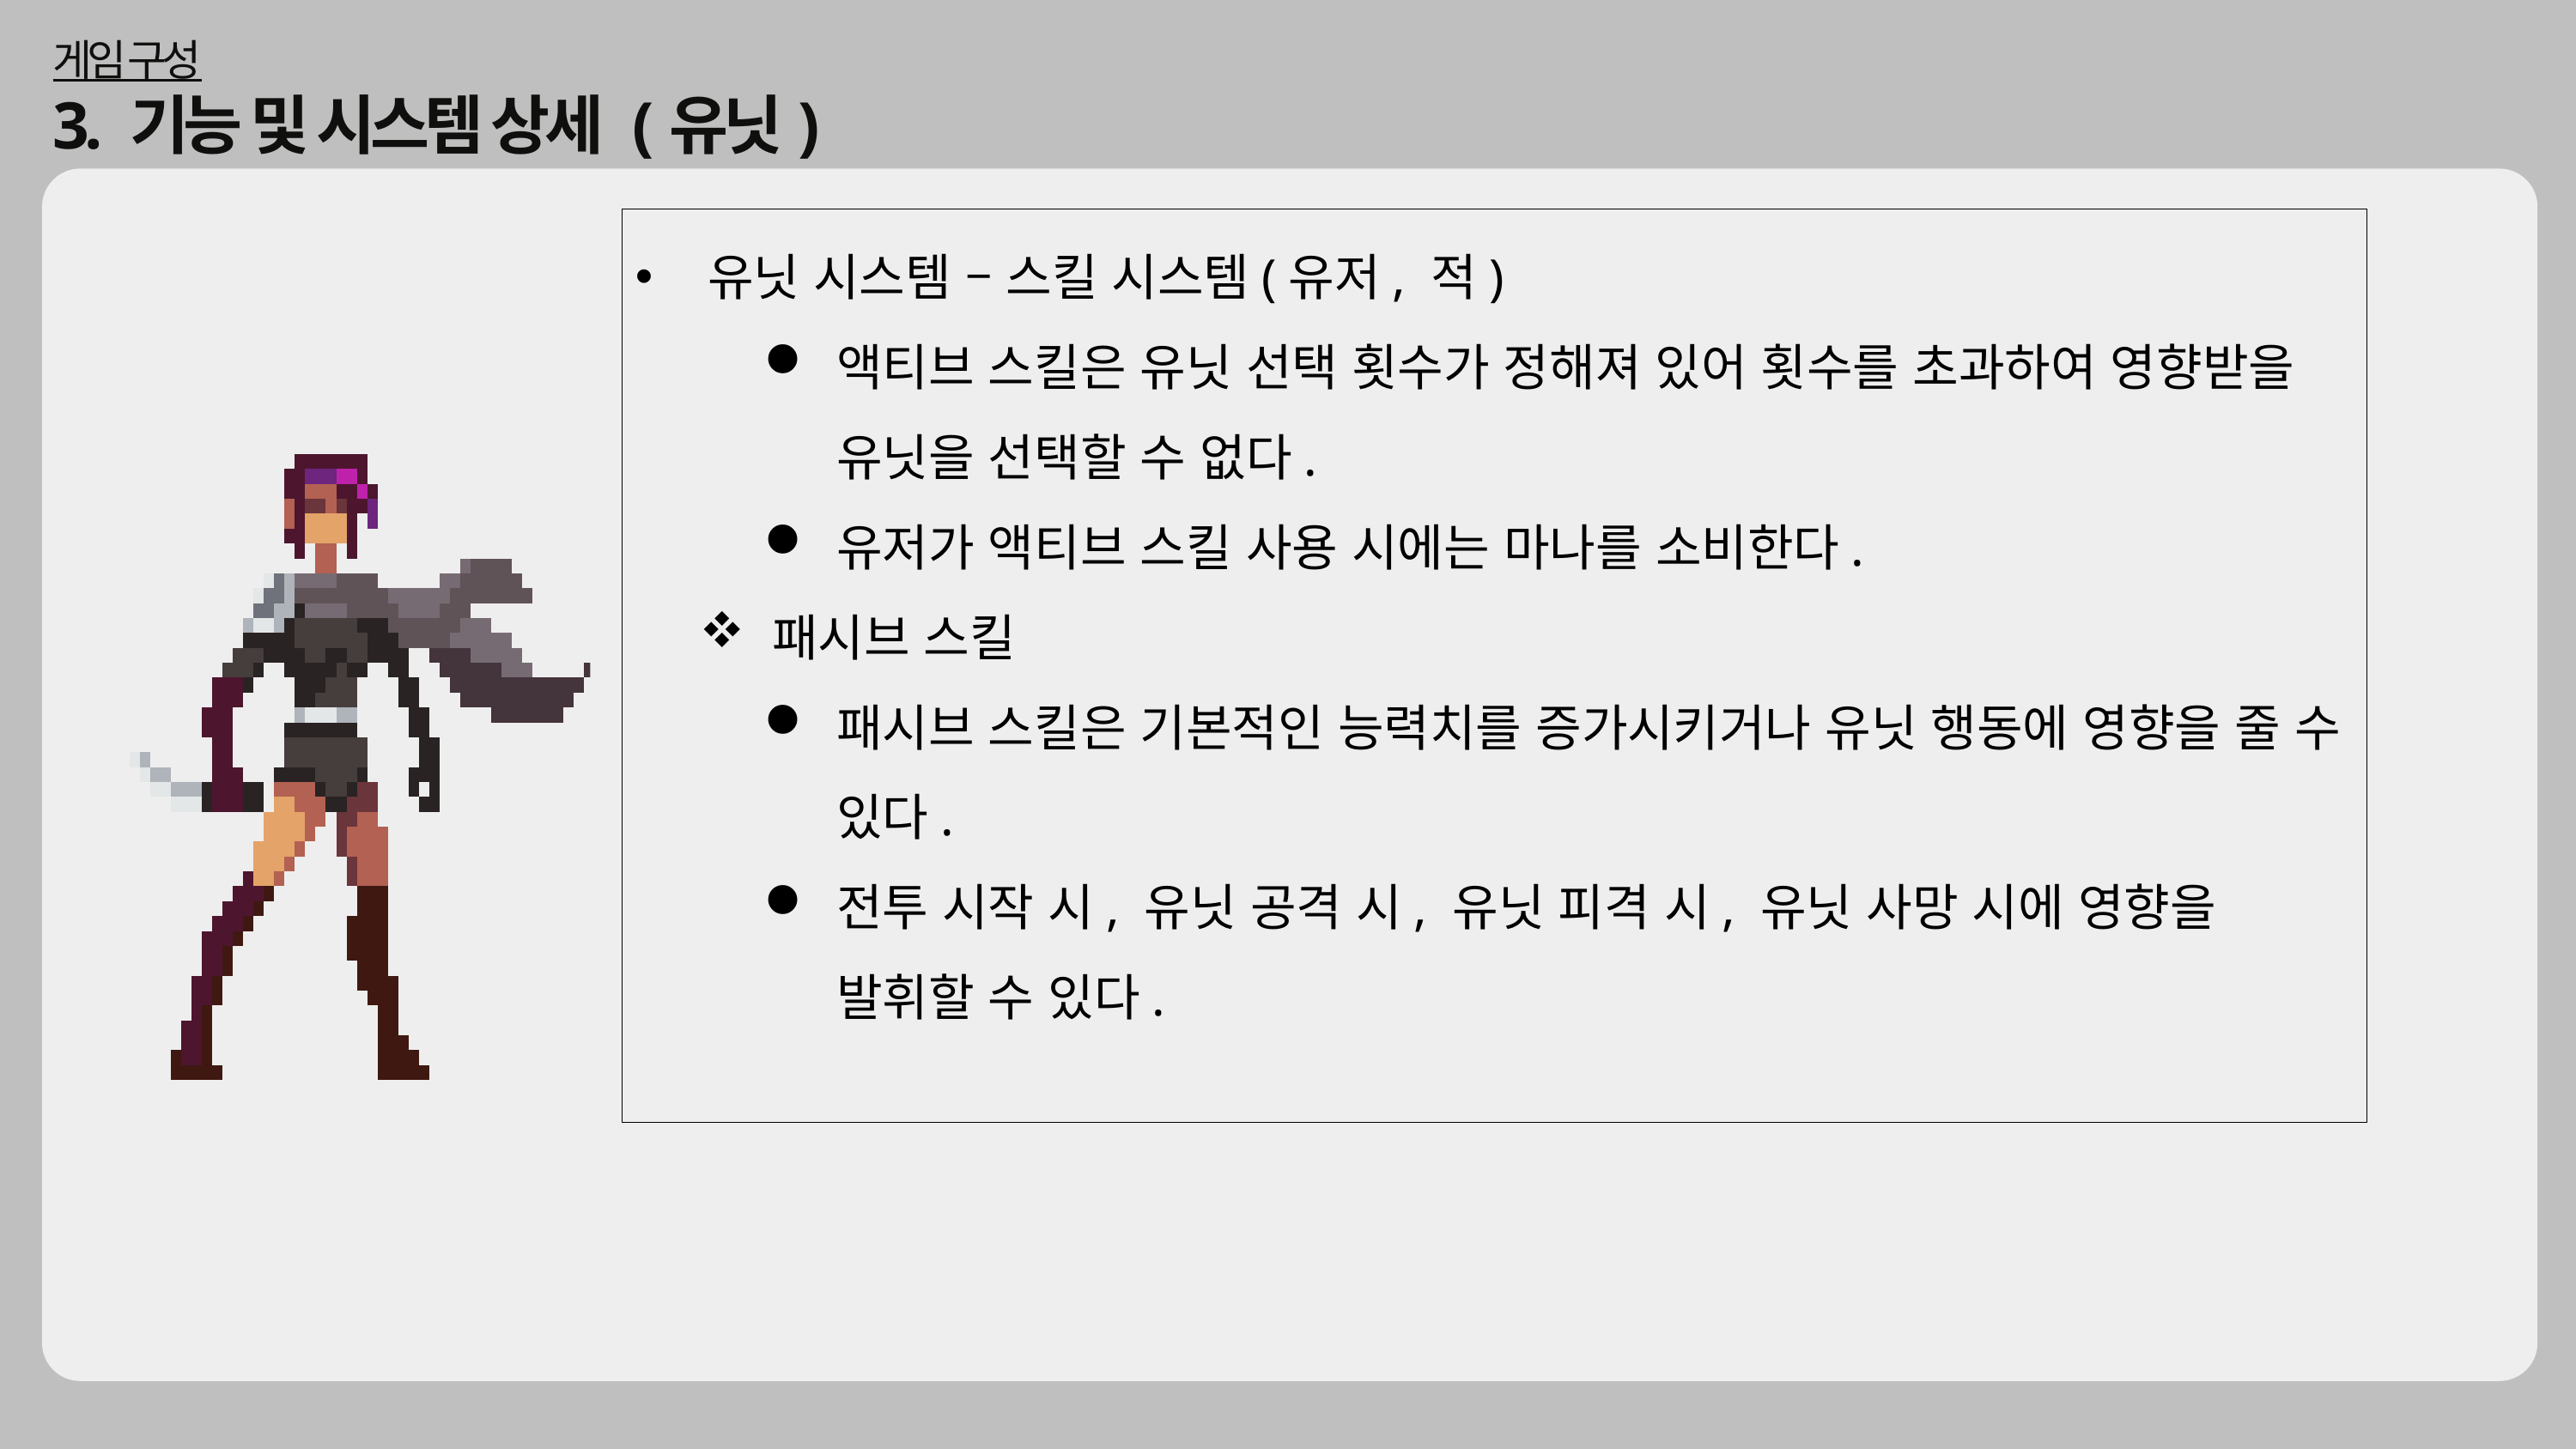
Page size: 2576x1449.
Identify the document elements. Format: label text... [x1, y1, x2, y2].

text_box [39, 167, 2540, 1383]
text_box 게임 구성 3. 기능 및 시스템 상세 (유닛) [39, 26, 848, 168]
picture [75, 354, 591, 1095]
text_box 유닛 시스템 – 스킬 시스템(유저, 적) 액티브 스킬은 유닛 선택 횟수가 정해져 있어 횟수를 초과하여 영향받을 유닛을 선택할 수 없다. 유저가 액티브 스킬 사용 시에는 마나를 소비한다. 패시브 스킬 패시브 스킬은 기본적인 능력치를 증가시키거나 유닛 행동에 영향을 줄 수 있다. 전투 시작 시, 유닛 공격 시, 유닛 피격 시, 유닛 사망 시에 영향을 발휘할 수 있다. [622, 209, 2367, 1123]
